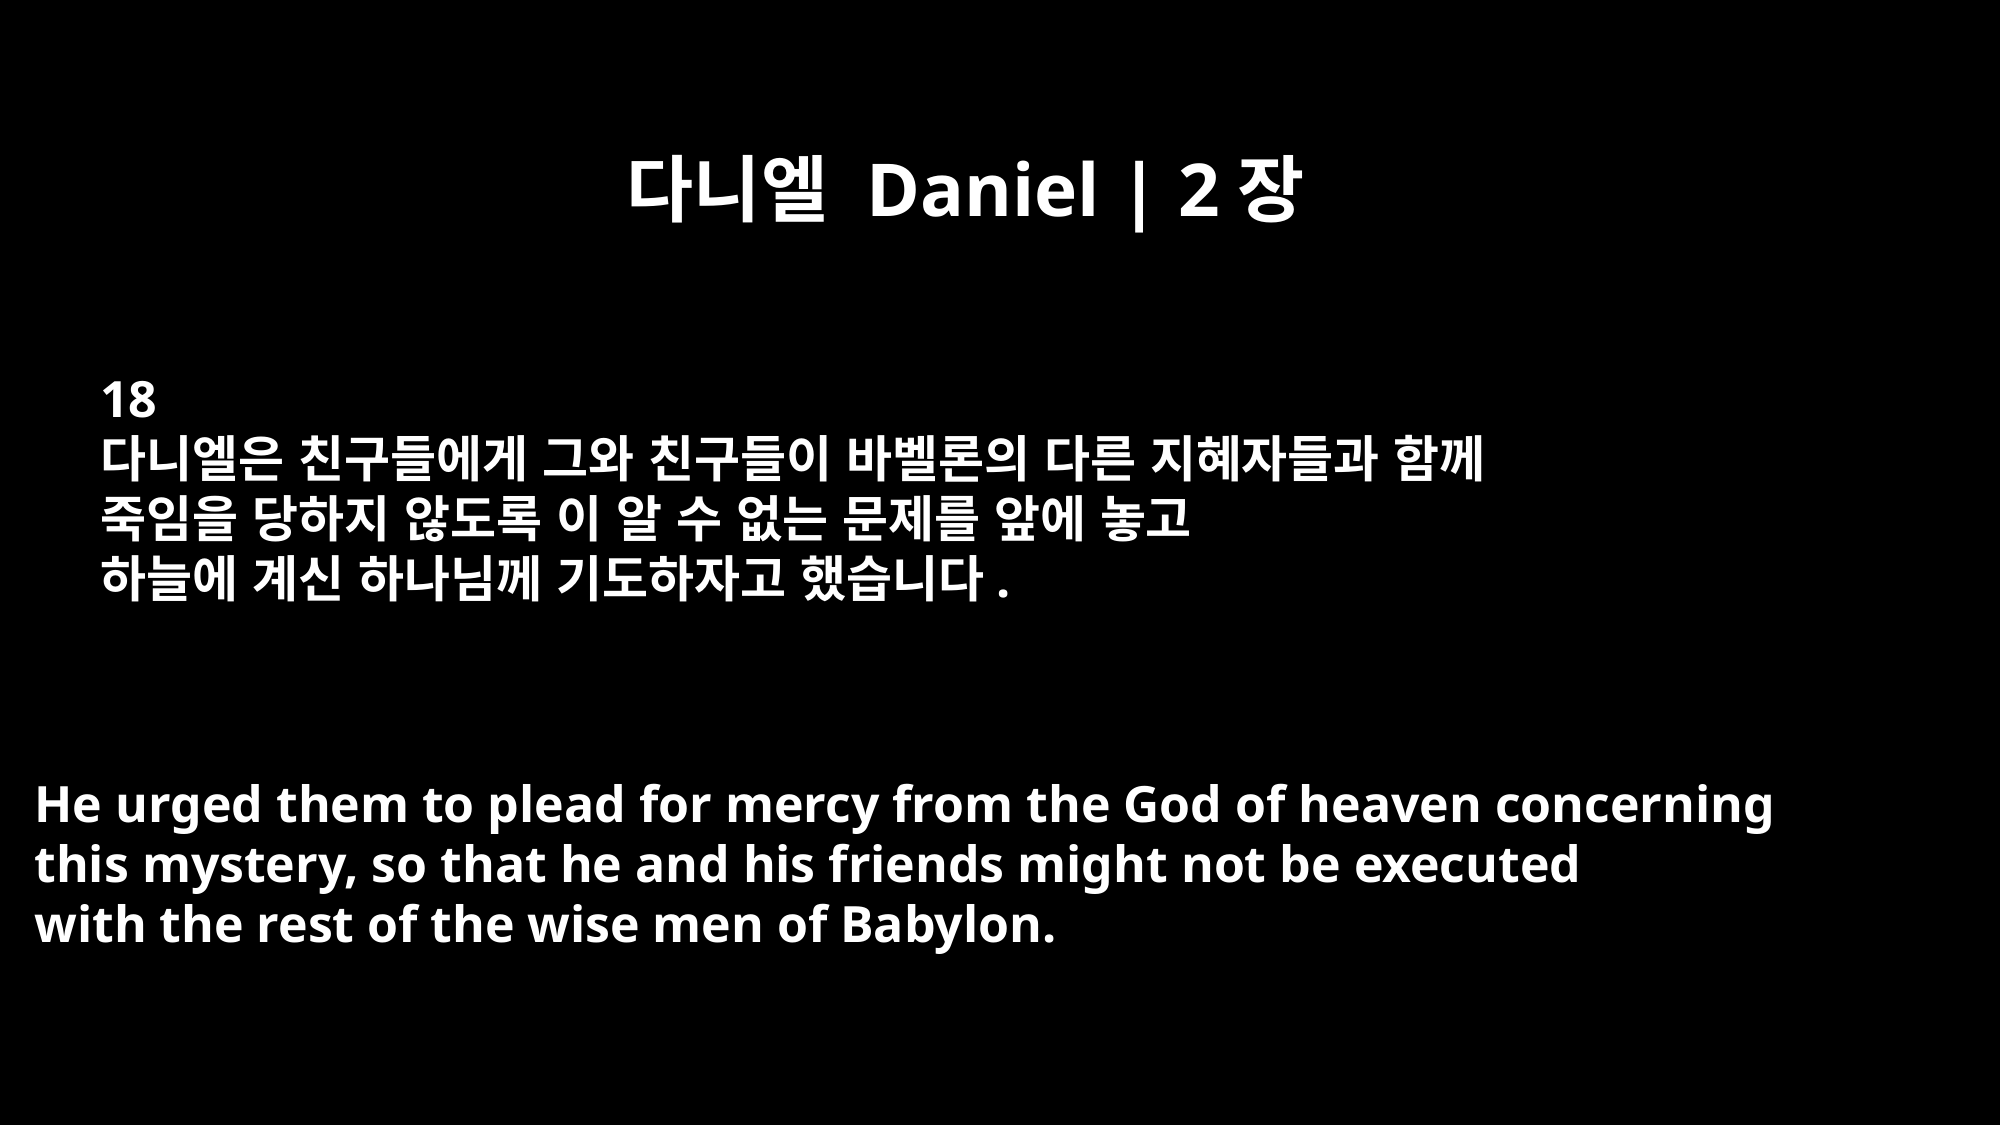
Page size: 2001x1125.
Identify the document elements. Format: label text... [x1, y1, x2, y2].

text_box He urged them to plead for mercy from the God of heaven concerning this mystery, so that he and his friends might not be executed with the rest of the wise men of Babylon. [19, 764, 1804, 960]
text_box 다니엘 Daniel | 2장 [611, 136, 1320, 239]
text_box 18 다니엘은 친구들에게 그와 친구들이 바벨론의 다른 지혜자들과 함께 죽임을 당하지 않도록 이 알 수 없는 문제를 앞에 놓고 하늘에 계신 하나님께 기도하자고 했습니다. [85, 359, 1516, 615]
